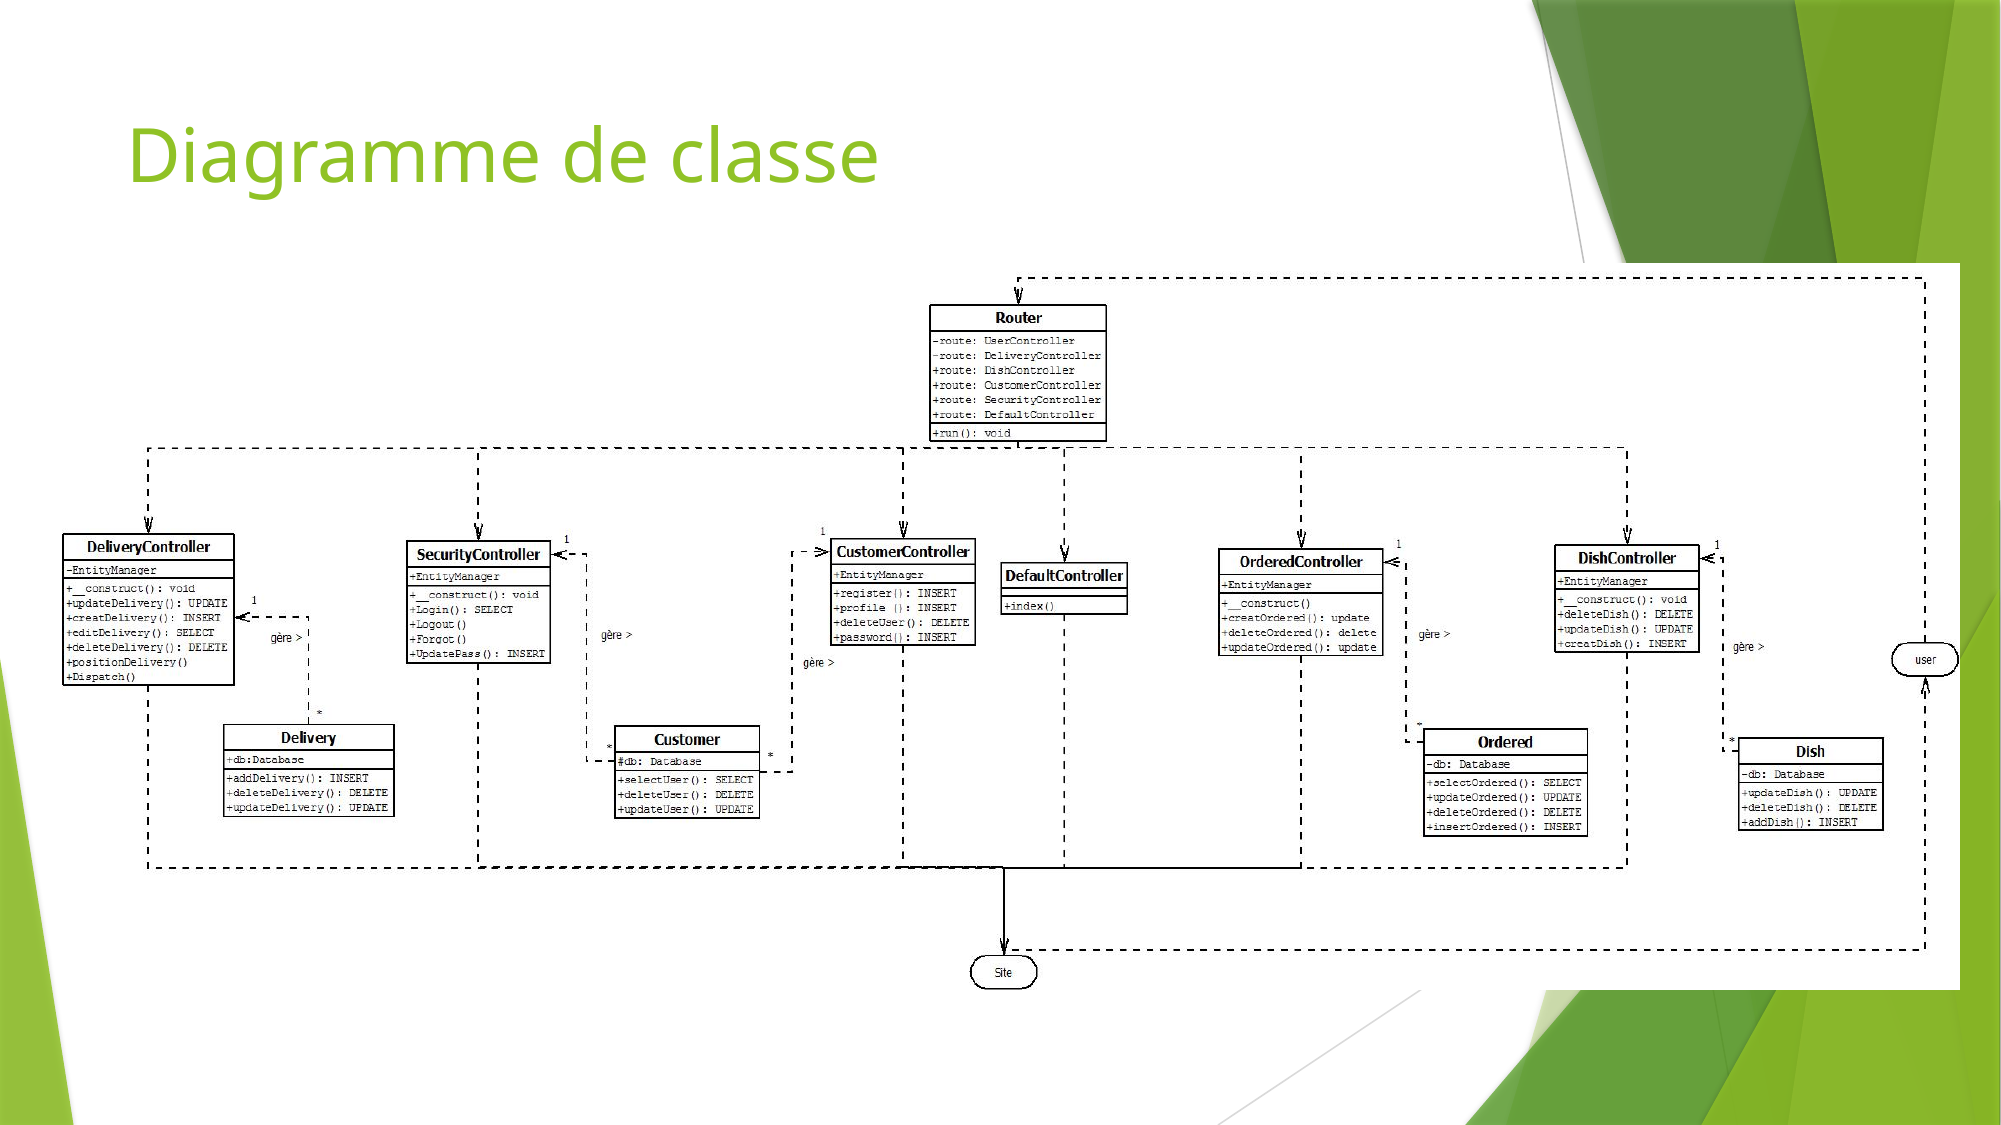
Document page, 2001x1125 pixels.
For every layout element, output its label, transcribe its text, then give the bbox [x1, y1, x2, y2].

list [61, 262, 1960, 990]
title Diagramme de classe [111, 99, 1522, 262]
